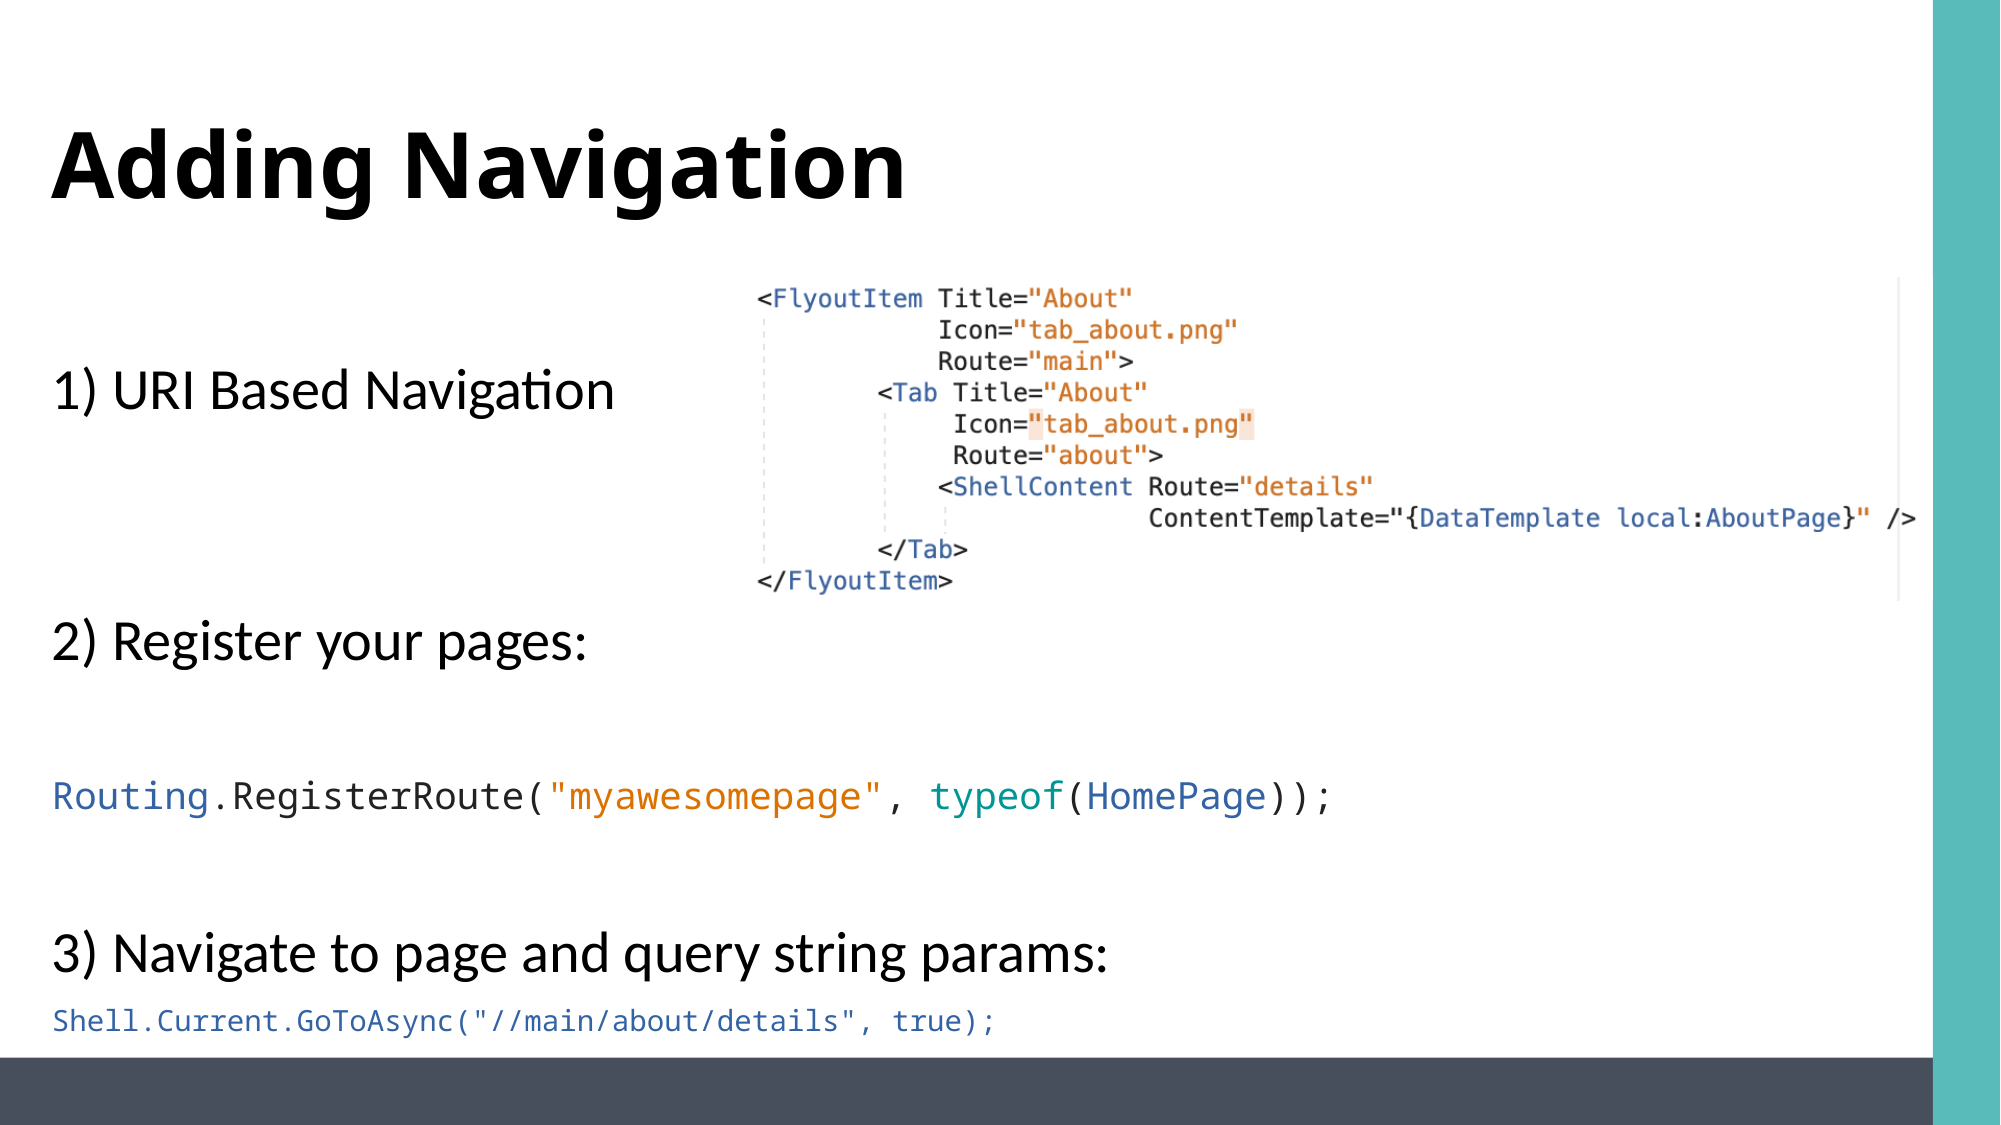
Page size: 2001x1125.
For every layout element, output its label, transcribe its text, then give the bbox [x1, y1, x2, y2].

text_box 1) URI Based Navigation 2) Register your pages: Routing.RegisterRoute("myawesomepage", typeof(HomePage)); 3) Navigate to page and query string params: Shell.Current.GoToAsync("//main/about/details", true); [36, 351, 1762, 1056]
text_box Adding Navigation [36, 59, 1762, 278]
text_box [1932, 0, 2000, 1125]
text_box [0, 1056, 1932, 1125]
picture [739, 277, 1933, 601]
